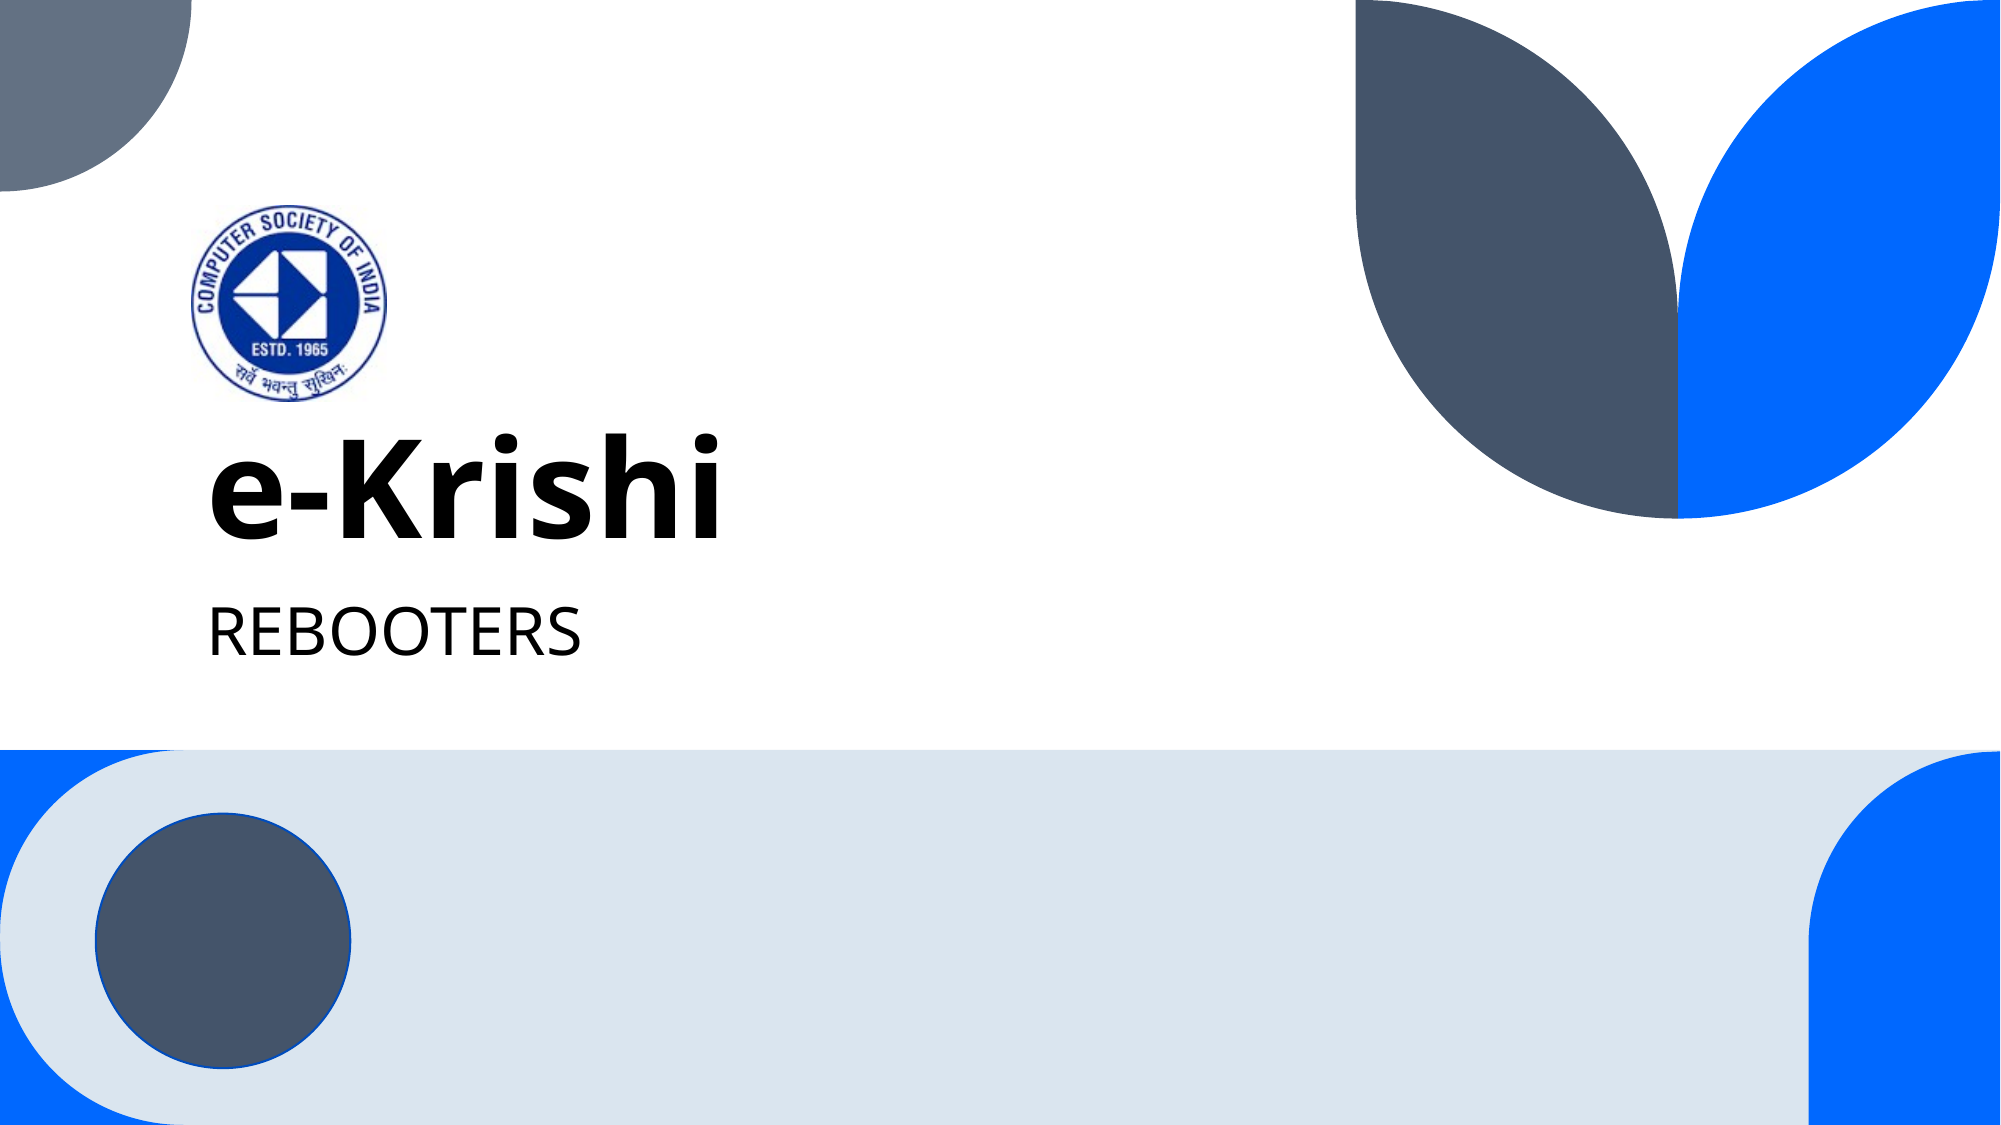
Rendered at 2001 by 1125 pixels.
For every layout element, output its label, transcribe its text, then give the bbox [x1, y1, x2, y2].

subtitle REBOOTERS [191, 590, 1750, 724]
picture [191, 205, 387, 402]
title e-Krishi [191, 184, 1356, 576]
